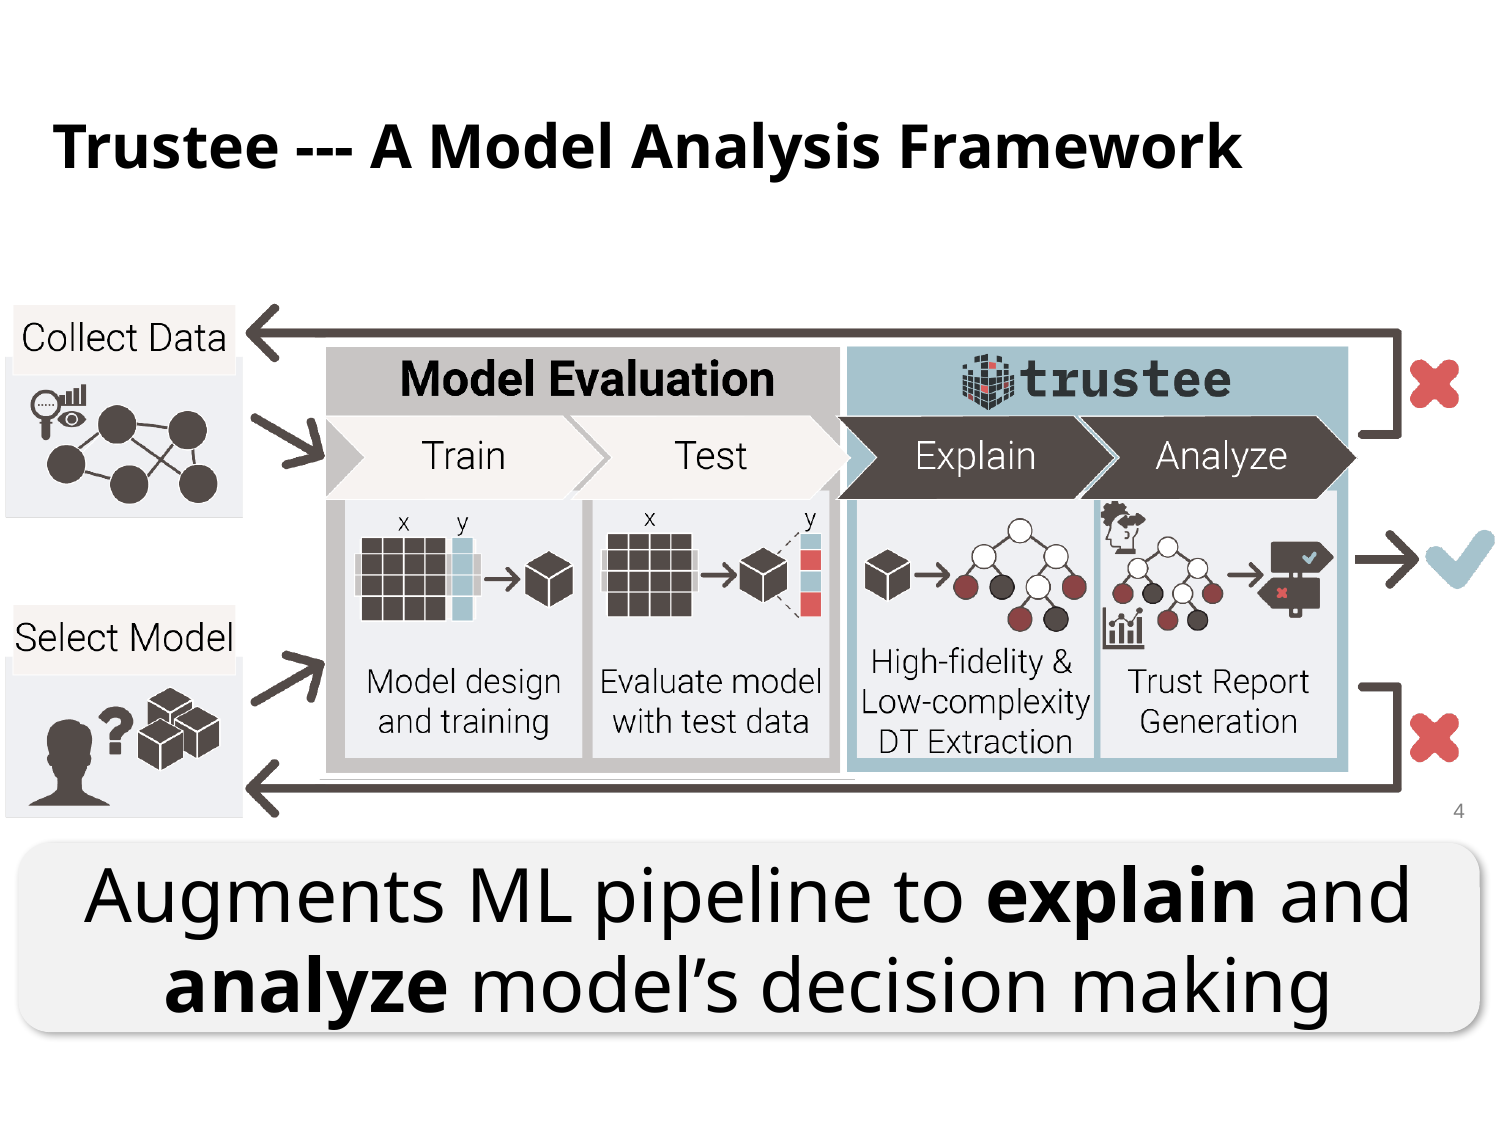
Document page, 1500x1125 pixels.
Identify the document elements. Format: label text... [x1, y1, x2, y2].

text_box Augments ML pipeline to explain and analyze model’s decision making [16, 840, 1482, 1035]
title Trustee --- A Model Analysis Framework [36, 92, 1436, 232]
slide_number 4 [1389, 833, 1481, 843]
picture [0, 300, 1500, 827]
